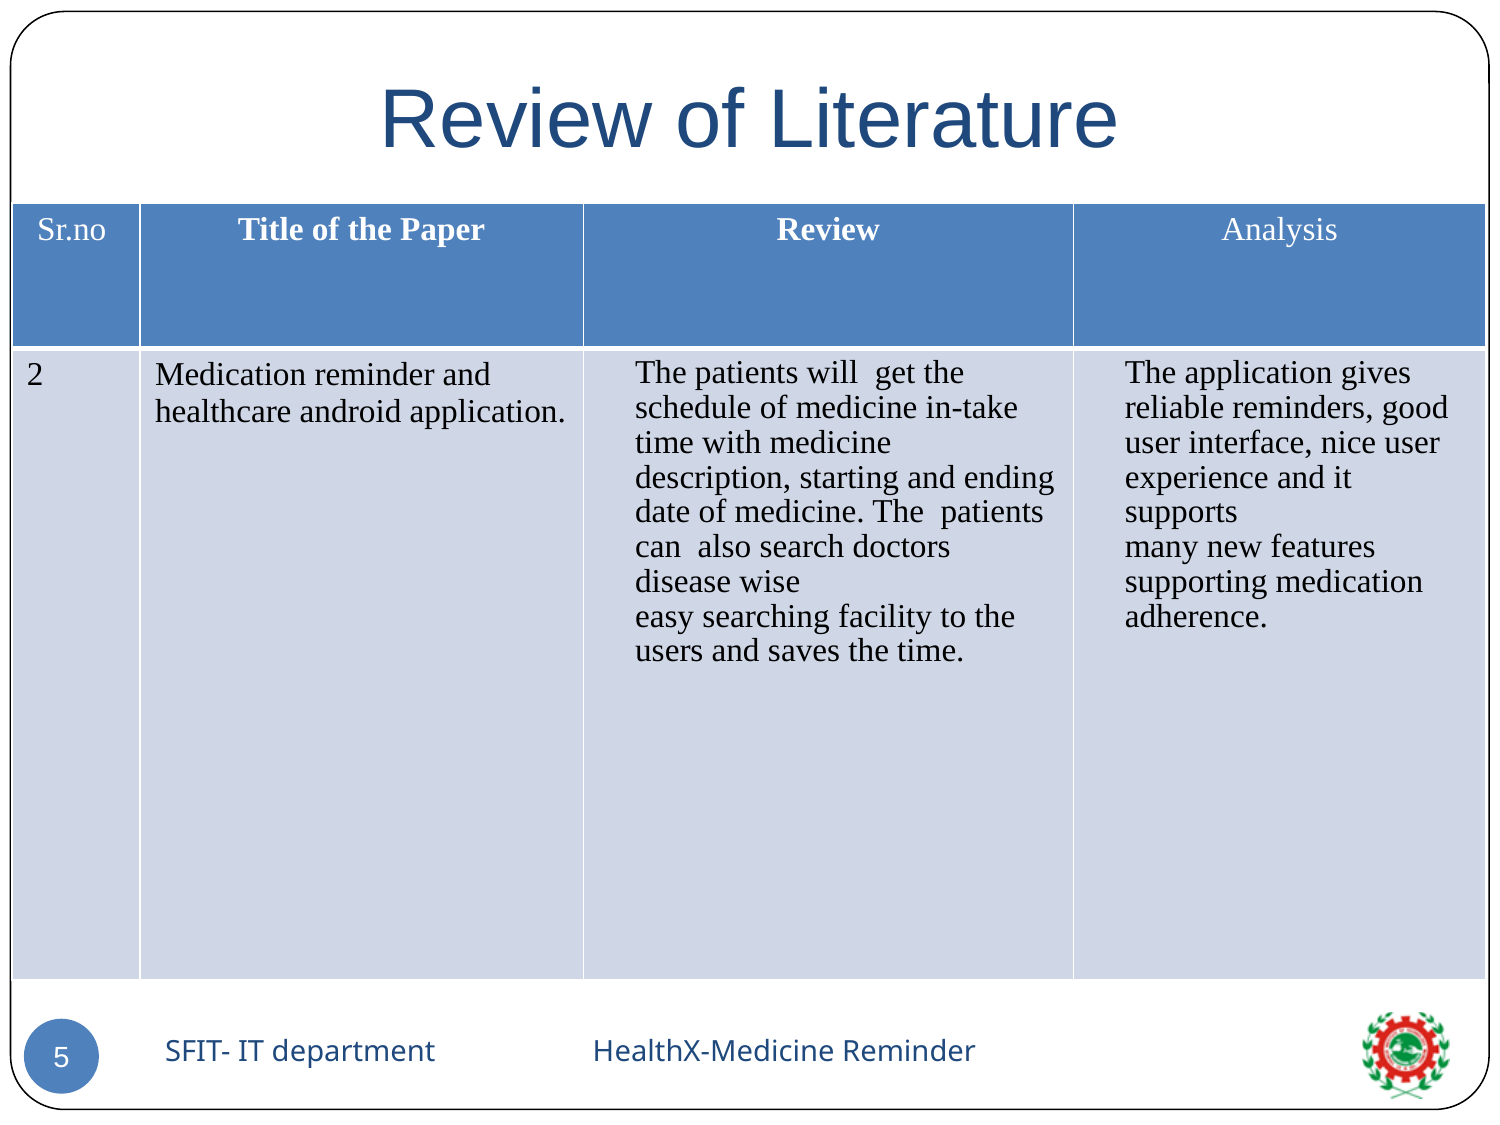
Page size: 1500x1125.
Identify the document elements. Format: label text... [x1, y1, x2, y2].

slide_number 5 [23, 1018, 99, 1094]
table_header Analysis [1074, 204, 1485, 346]
title Review of Literature [0, 37, 1500, 179]
table_cell Medication reminder and healthcare android application. [141, 351, 583, 979]
picture [1362, 1012, 1451, 1099]
table_header Sr.no [13, 204, 139, 346]
table_cell 2 [13, 351, 139, 979]
footer SFIT- IT department HealthX-Medicine Reminder [150, 1012, 1134, 1088]
table_header Review [584, 204, 1073, 346]
table_header Title of the Paper [141, 204, 583, 346]
table_cell The patients will get the schedule of medicine in-take time with medicine description, starting and ending date of medicine. The patients can also search doctors disease wise easy searching facility to the users and saves the time. [584, 351, 1073, 979]
table_cell The application gives reliable reminders, good user interface, nice user experience and it supports many new features supporting medication adherence. [1074, 351, 1485, 979]
